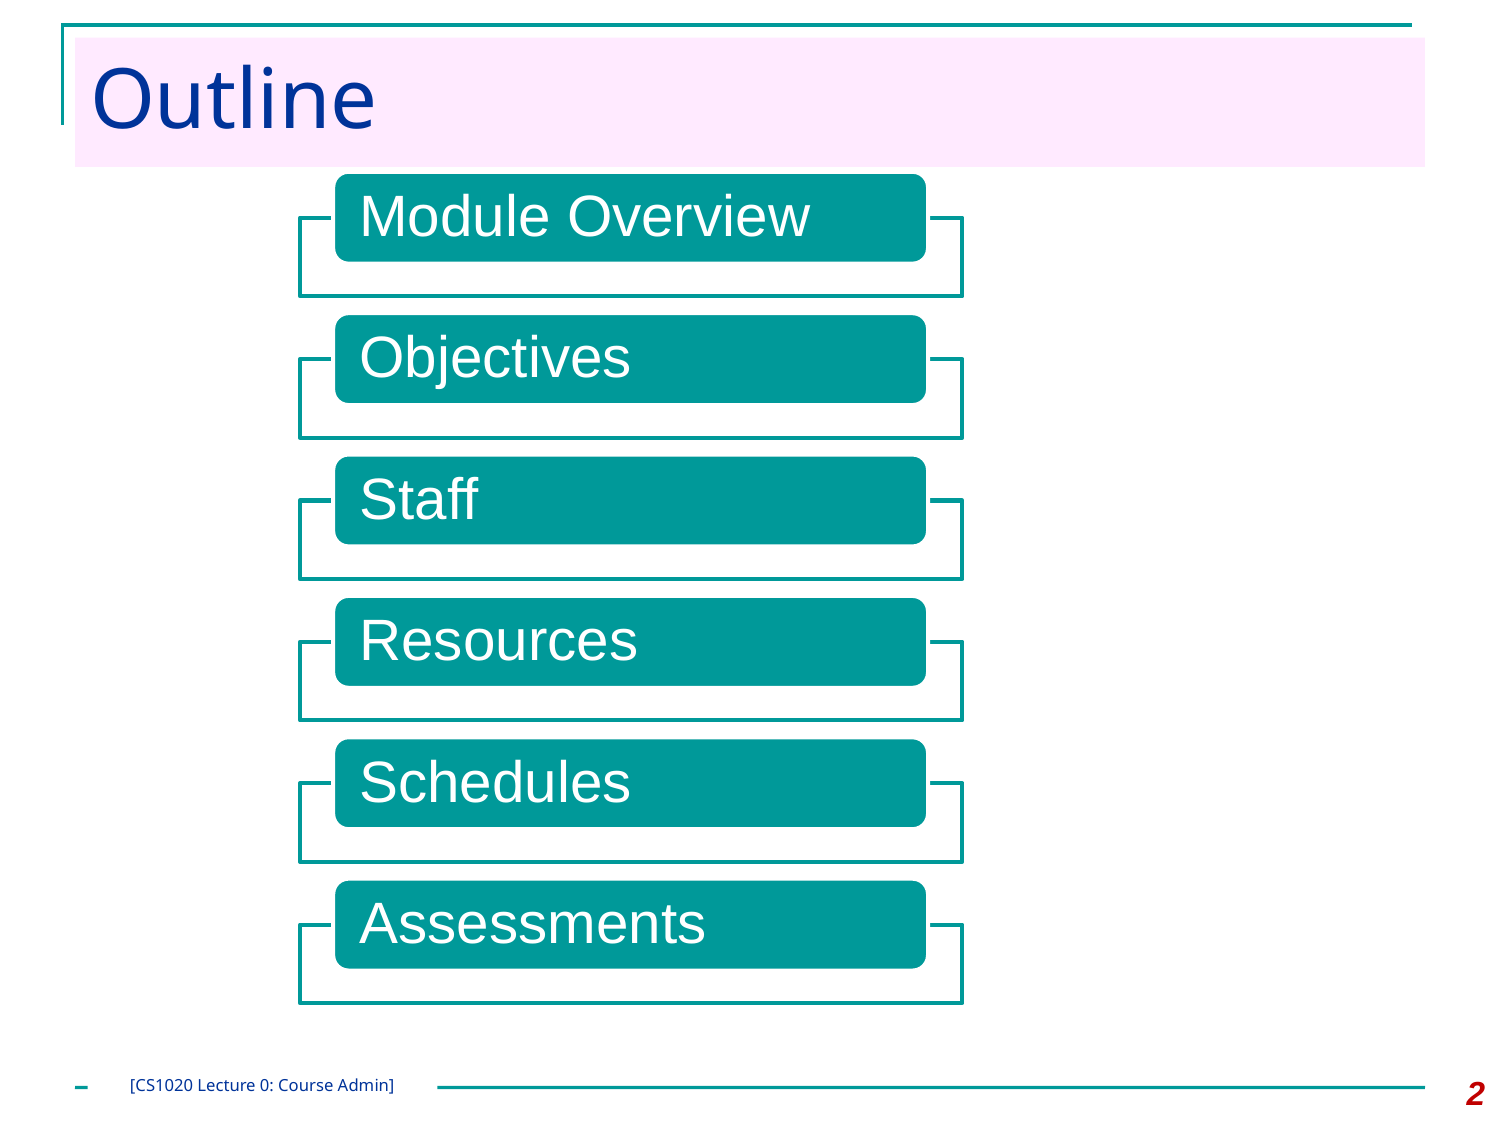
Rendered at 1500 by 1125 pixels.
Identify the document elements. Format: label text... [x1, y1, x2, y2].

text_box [299, 162, 963, 1013]
footer [CS1020 Lecture 0: Course Admin] [87, 1074, 438, 1101]
slide_number 2 [1400, 1065, 1500, 1125]
title Outline [74, 37, 1426, 168]
